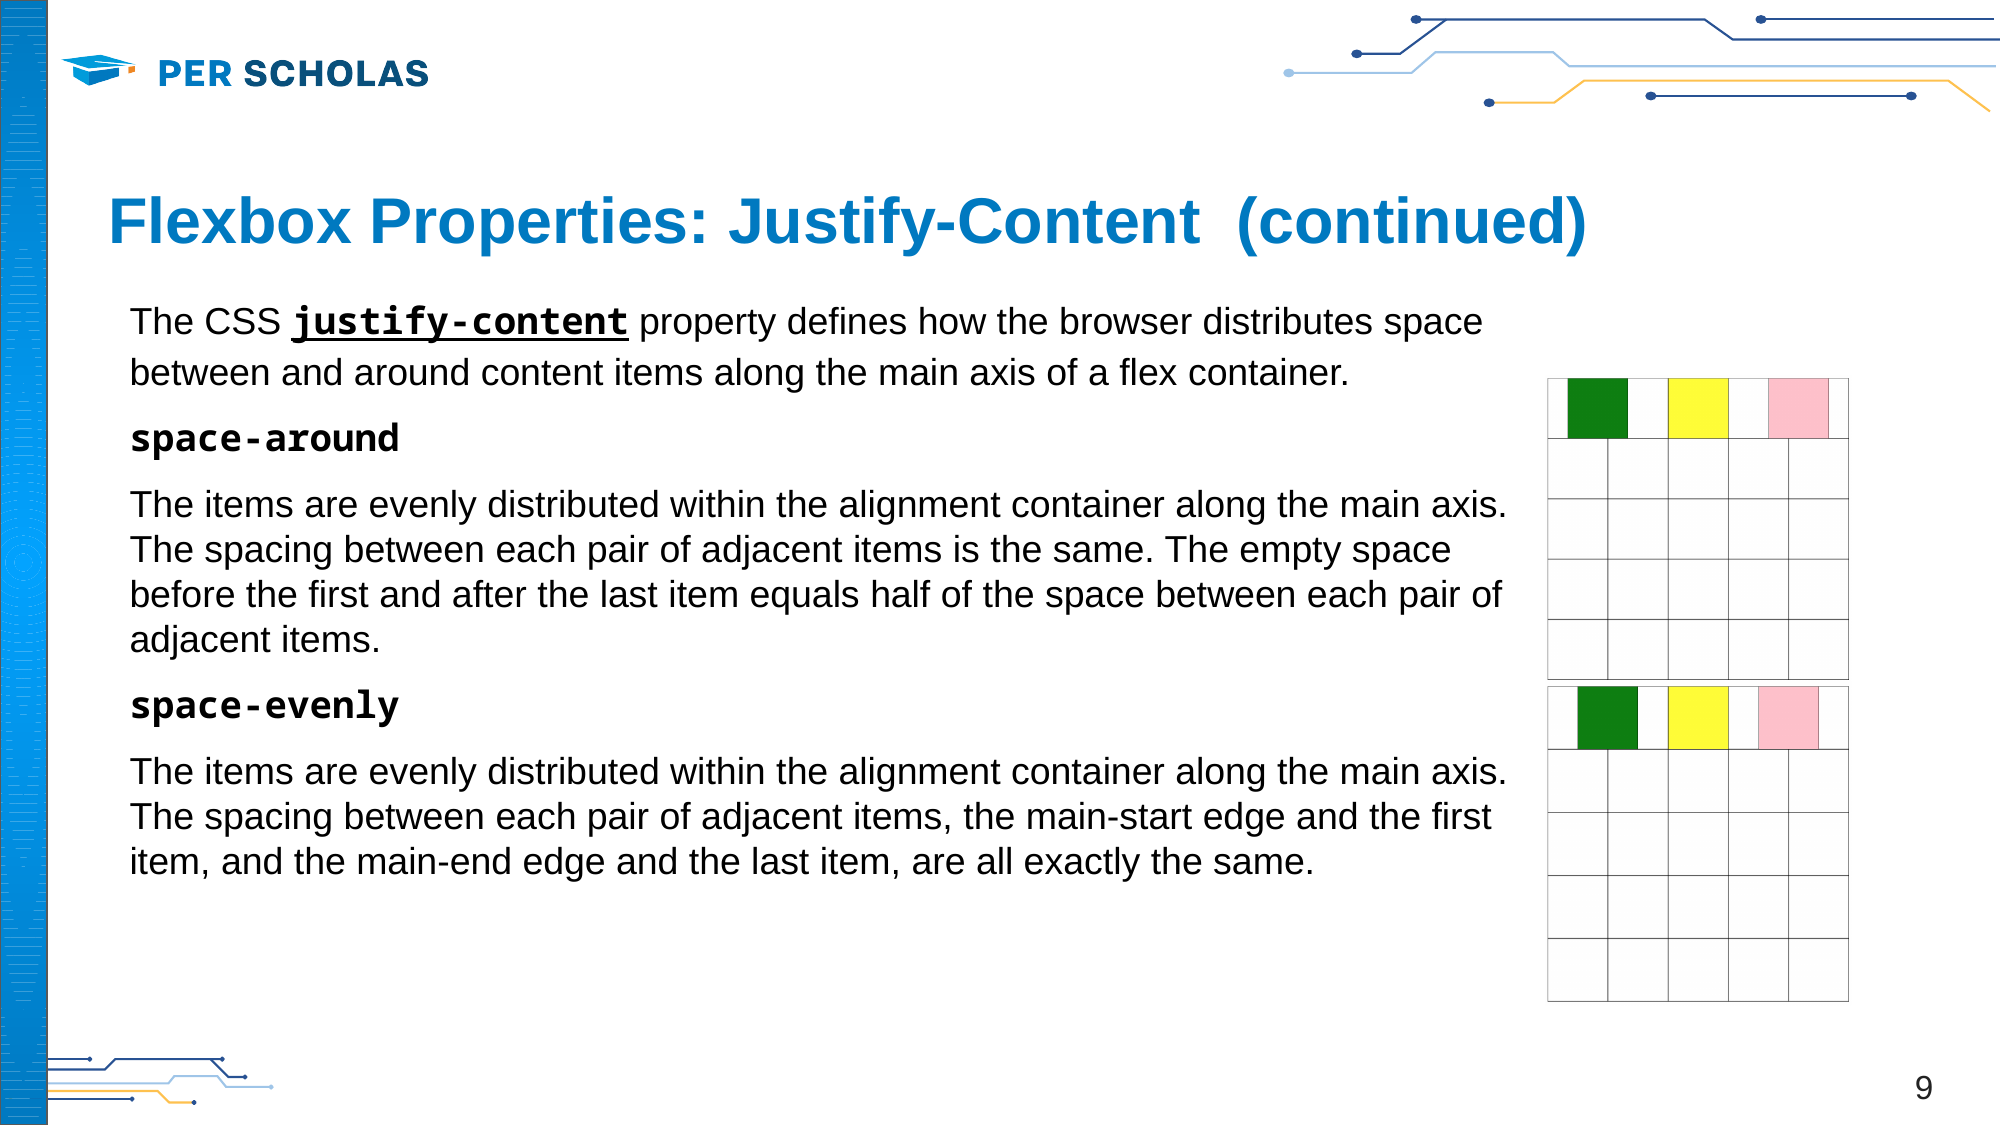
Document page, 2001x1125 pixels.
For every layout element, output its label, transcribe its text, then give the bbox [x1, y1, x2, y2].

picture [1544, 375, 1852, 1006]
list The CSS justify-content property defines how the browser distributes space between and around content items along the main axis of a flex container. space-around The items are evenly distributed within the alignment container along the main axis. The spacing between each pair of adjacent items is the same. The empty space before the first and after the last item equals half of the space between each pair of adjacent items. space-evenly The items are evenly distributed within the alignment container along the main axis. The spacing between each pair of adjacent items, the main-start edge and the first item, and the main-end edge and the last item, are all exactly the same. [114, 282, 1546, 1025]
picture [48, 23, 452, 110]
slide_number ‹#› [1860, 1024, 1988, 1114]
title Flexbox Properties: Justify-Content (continued) [93, 159, 1869, 276]
